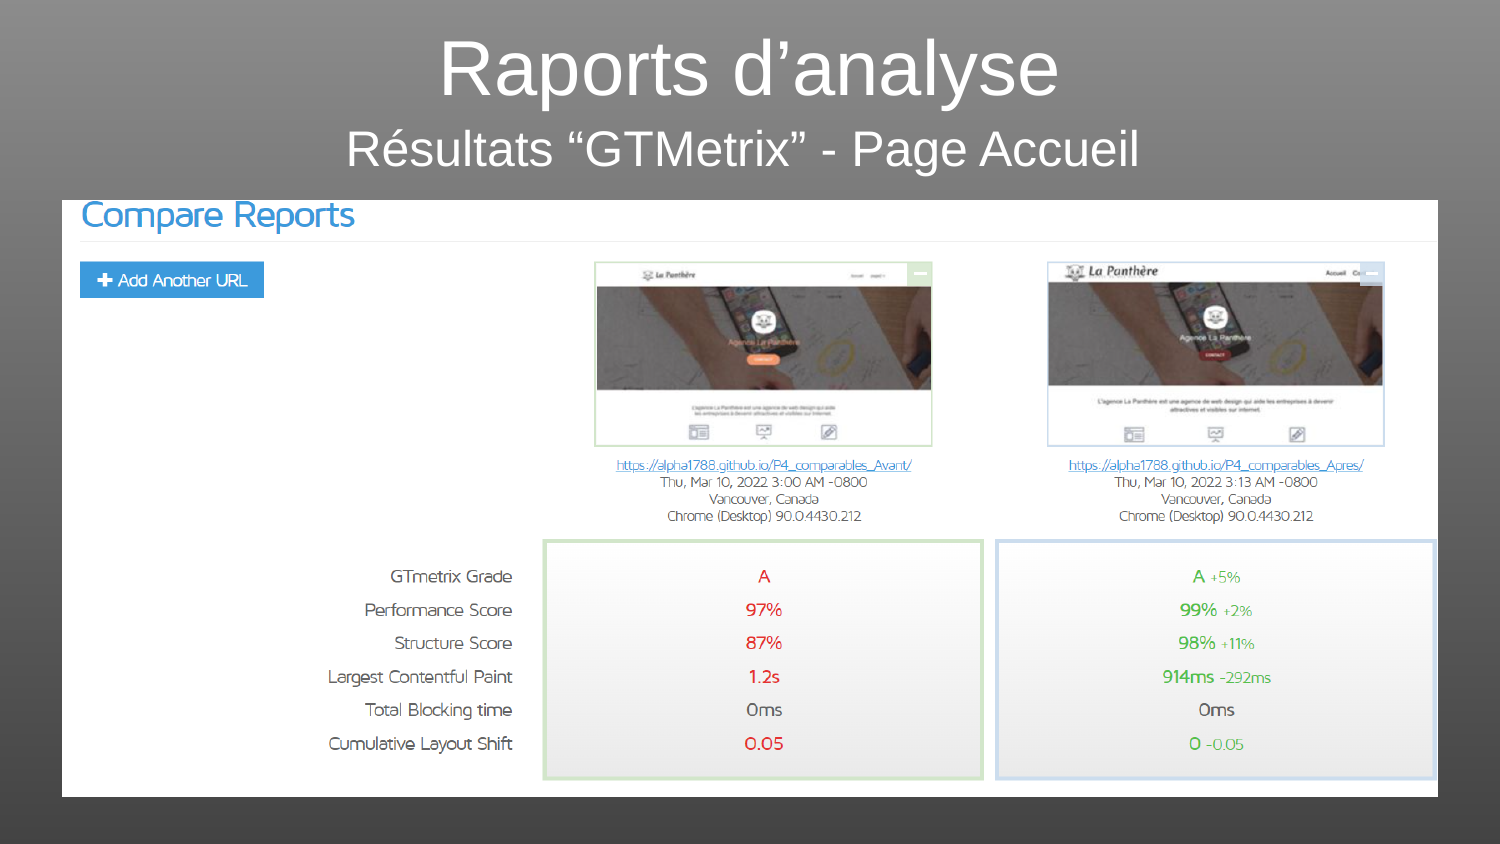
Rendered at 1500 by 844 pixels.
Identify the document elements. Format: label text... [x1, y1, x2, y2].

title Raports d’analyse [378, 0, 1122, 108]
subtitle Résultats “GTMetrix” - Page Accueil [307, 108, 1193, 198]
picture [61, 200, 1439, 798]
